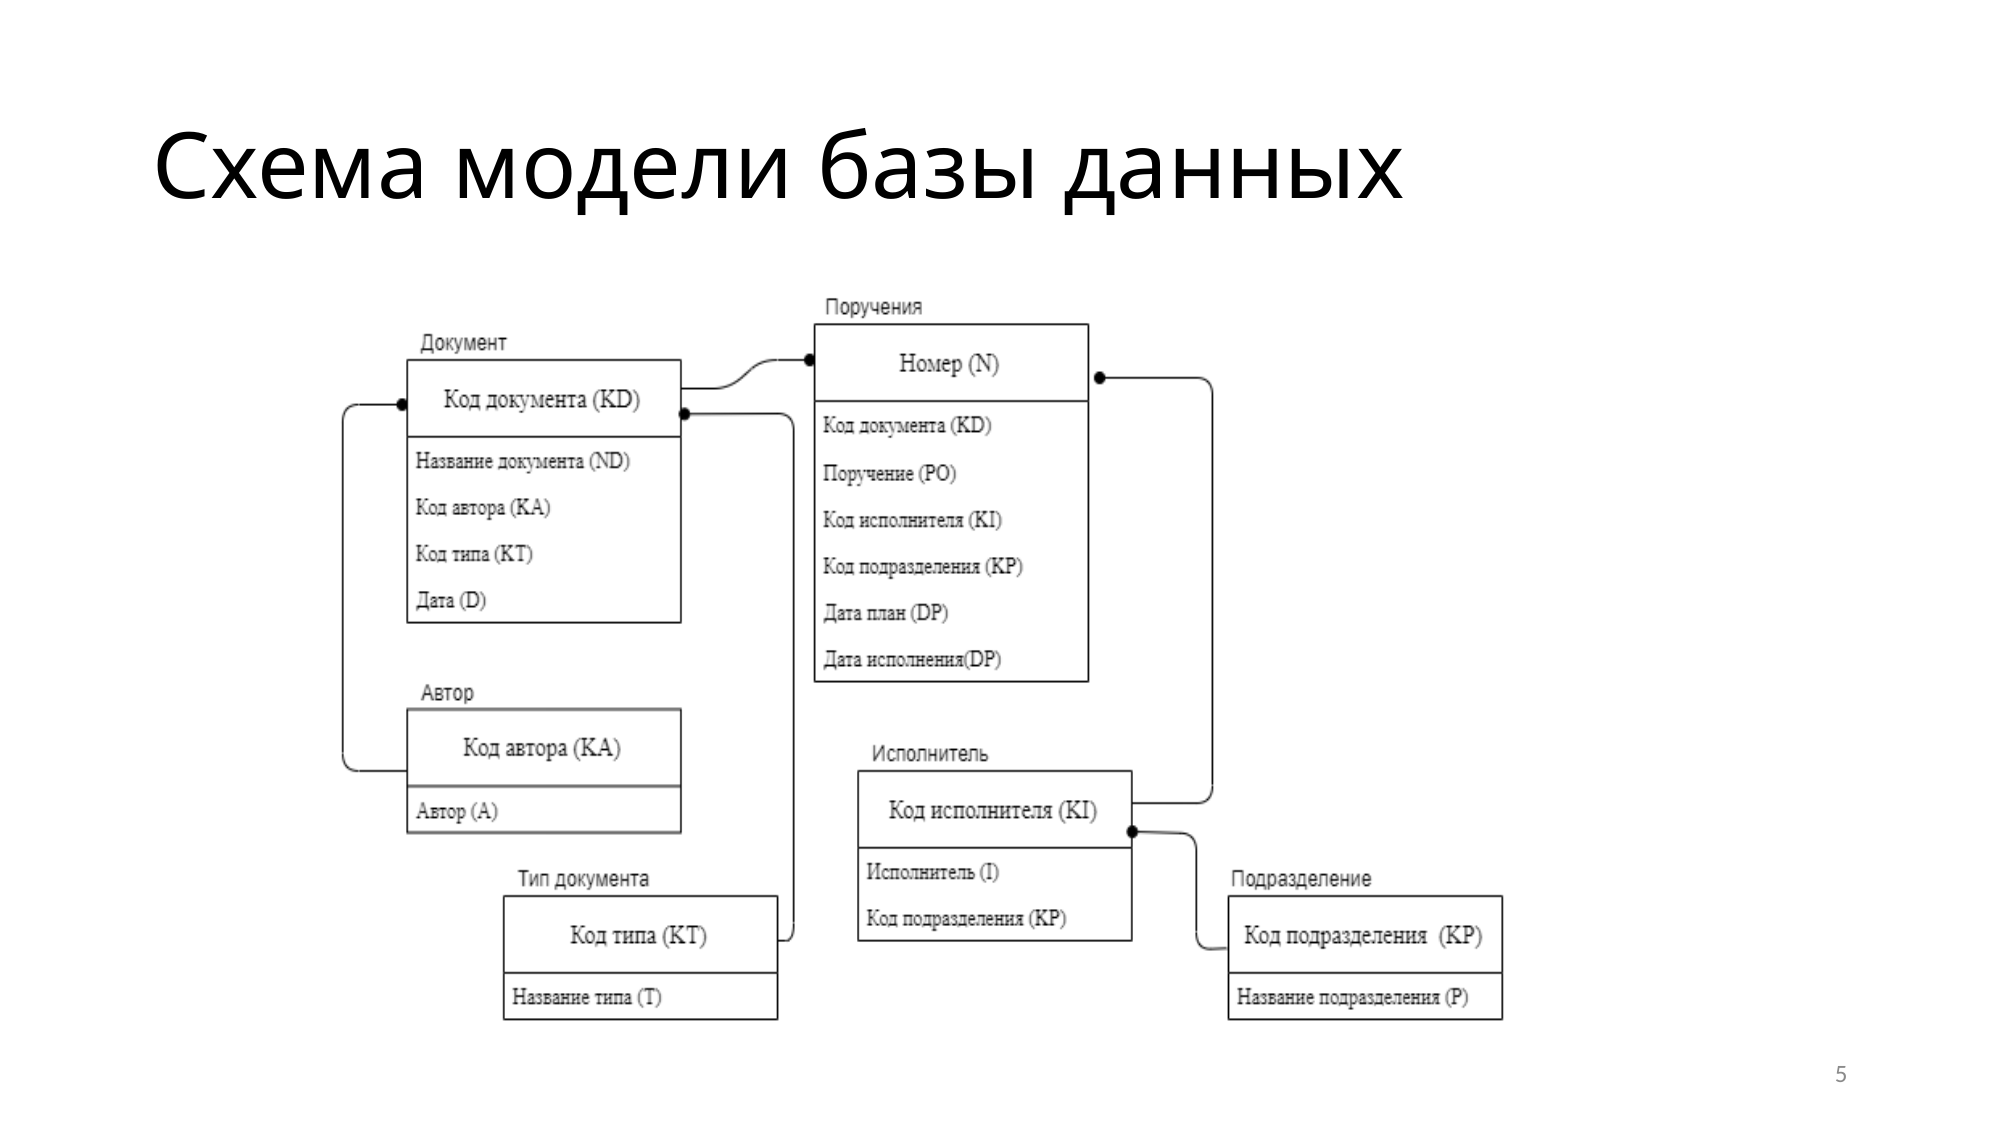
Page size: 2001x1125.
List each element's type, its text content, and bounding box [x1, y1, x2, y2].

title Схема модели базы данных [137, 59, 1863, 278]
slide_number 5 [1412, 1042, 1863, 1103]
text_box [331, 277, 1669, 1066]
